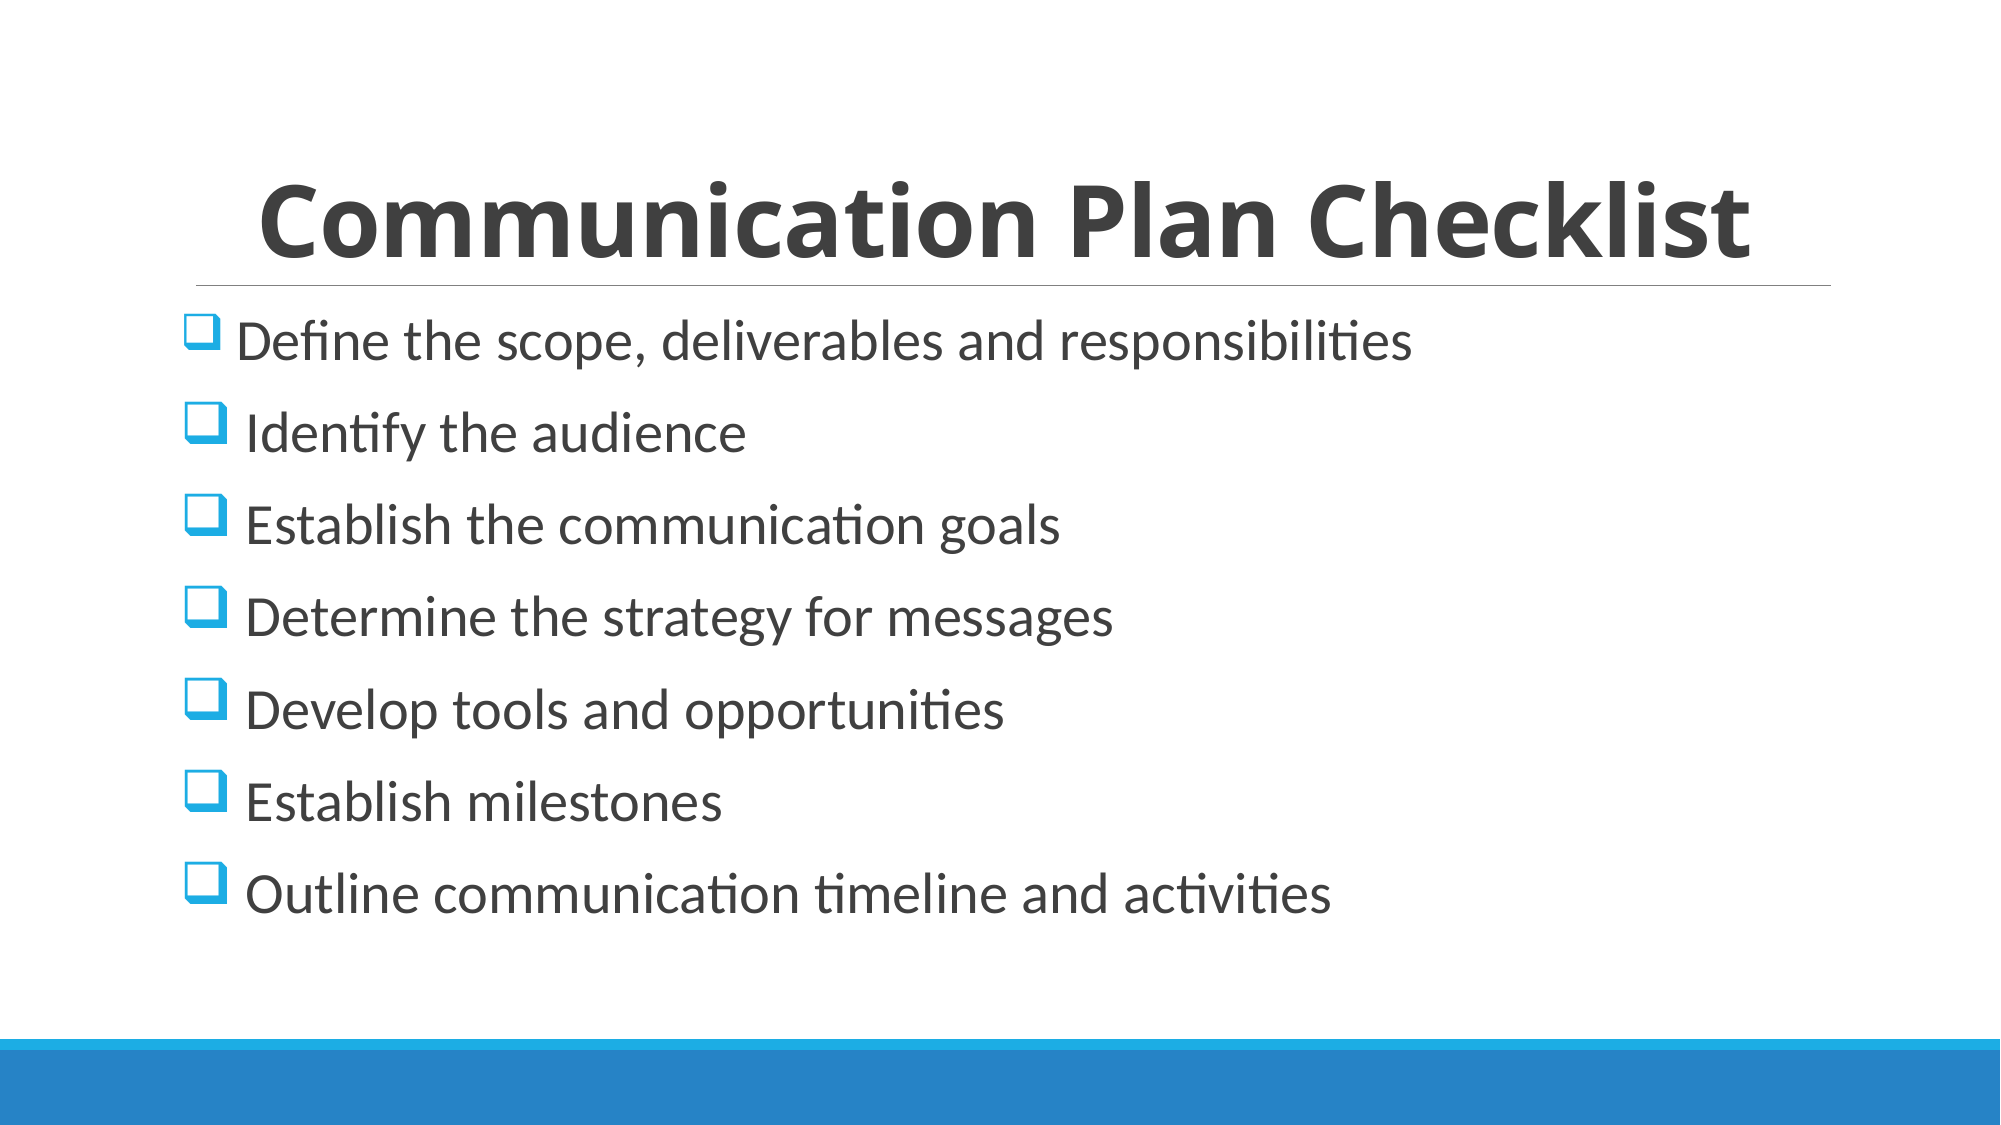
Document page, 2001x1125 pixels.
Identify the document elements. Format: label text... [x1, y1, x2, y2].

title Communication Plan Checklist [180, 47, 1830, 285]
list Define the scope, deliverables and responsibilities Identify the audience Establish the communication goals Determine the strategy for messages Develop tools and opportunities Establish milestones Outline communication timeline and activities [180, 302, 1830, 963]
